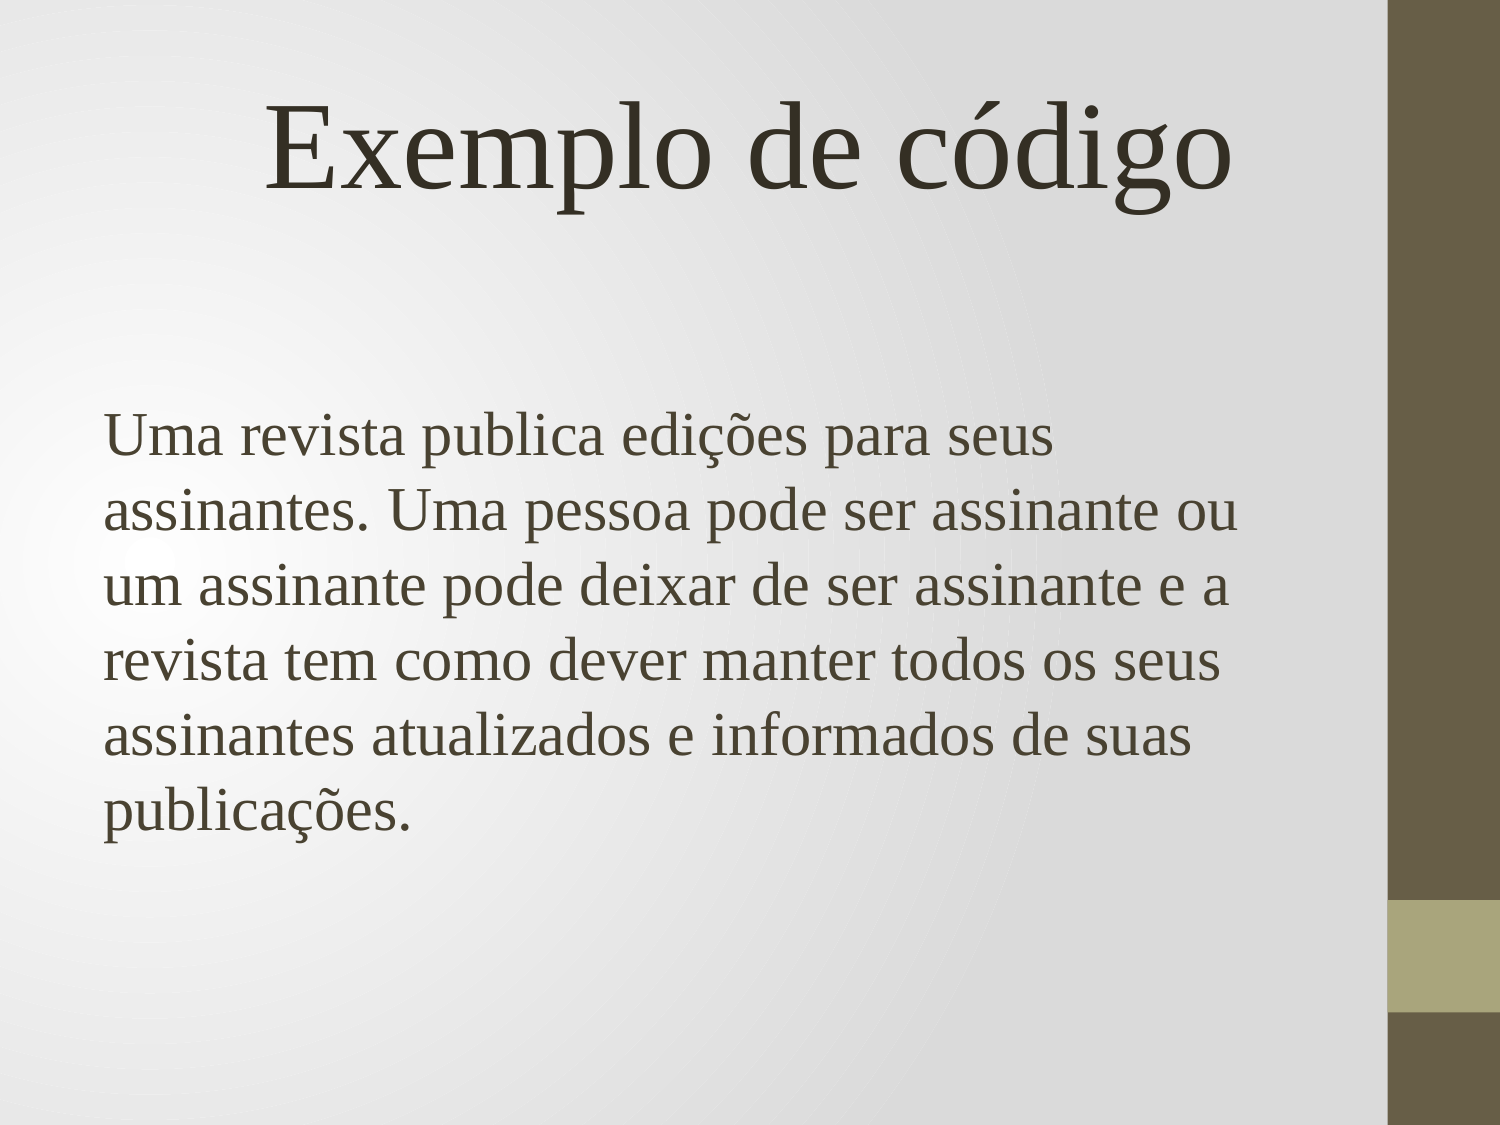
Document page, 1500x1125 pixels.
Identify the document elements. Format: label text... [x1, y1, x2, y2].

text_box Uma revista publica edições para seus assinantes. Uma pessoa pode ser assinante ou um assinante pode deixar de ser assinante e a revista tem como dever manter todos os seus assinantes atualizados e informados de suas publicações. [88, 385, 1341, 870]
text_box Exemplo de código [75, 45, 1425, 233]
